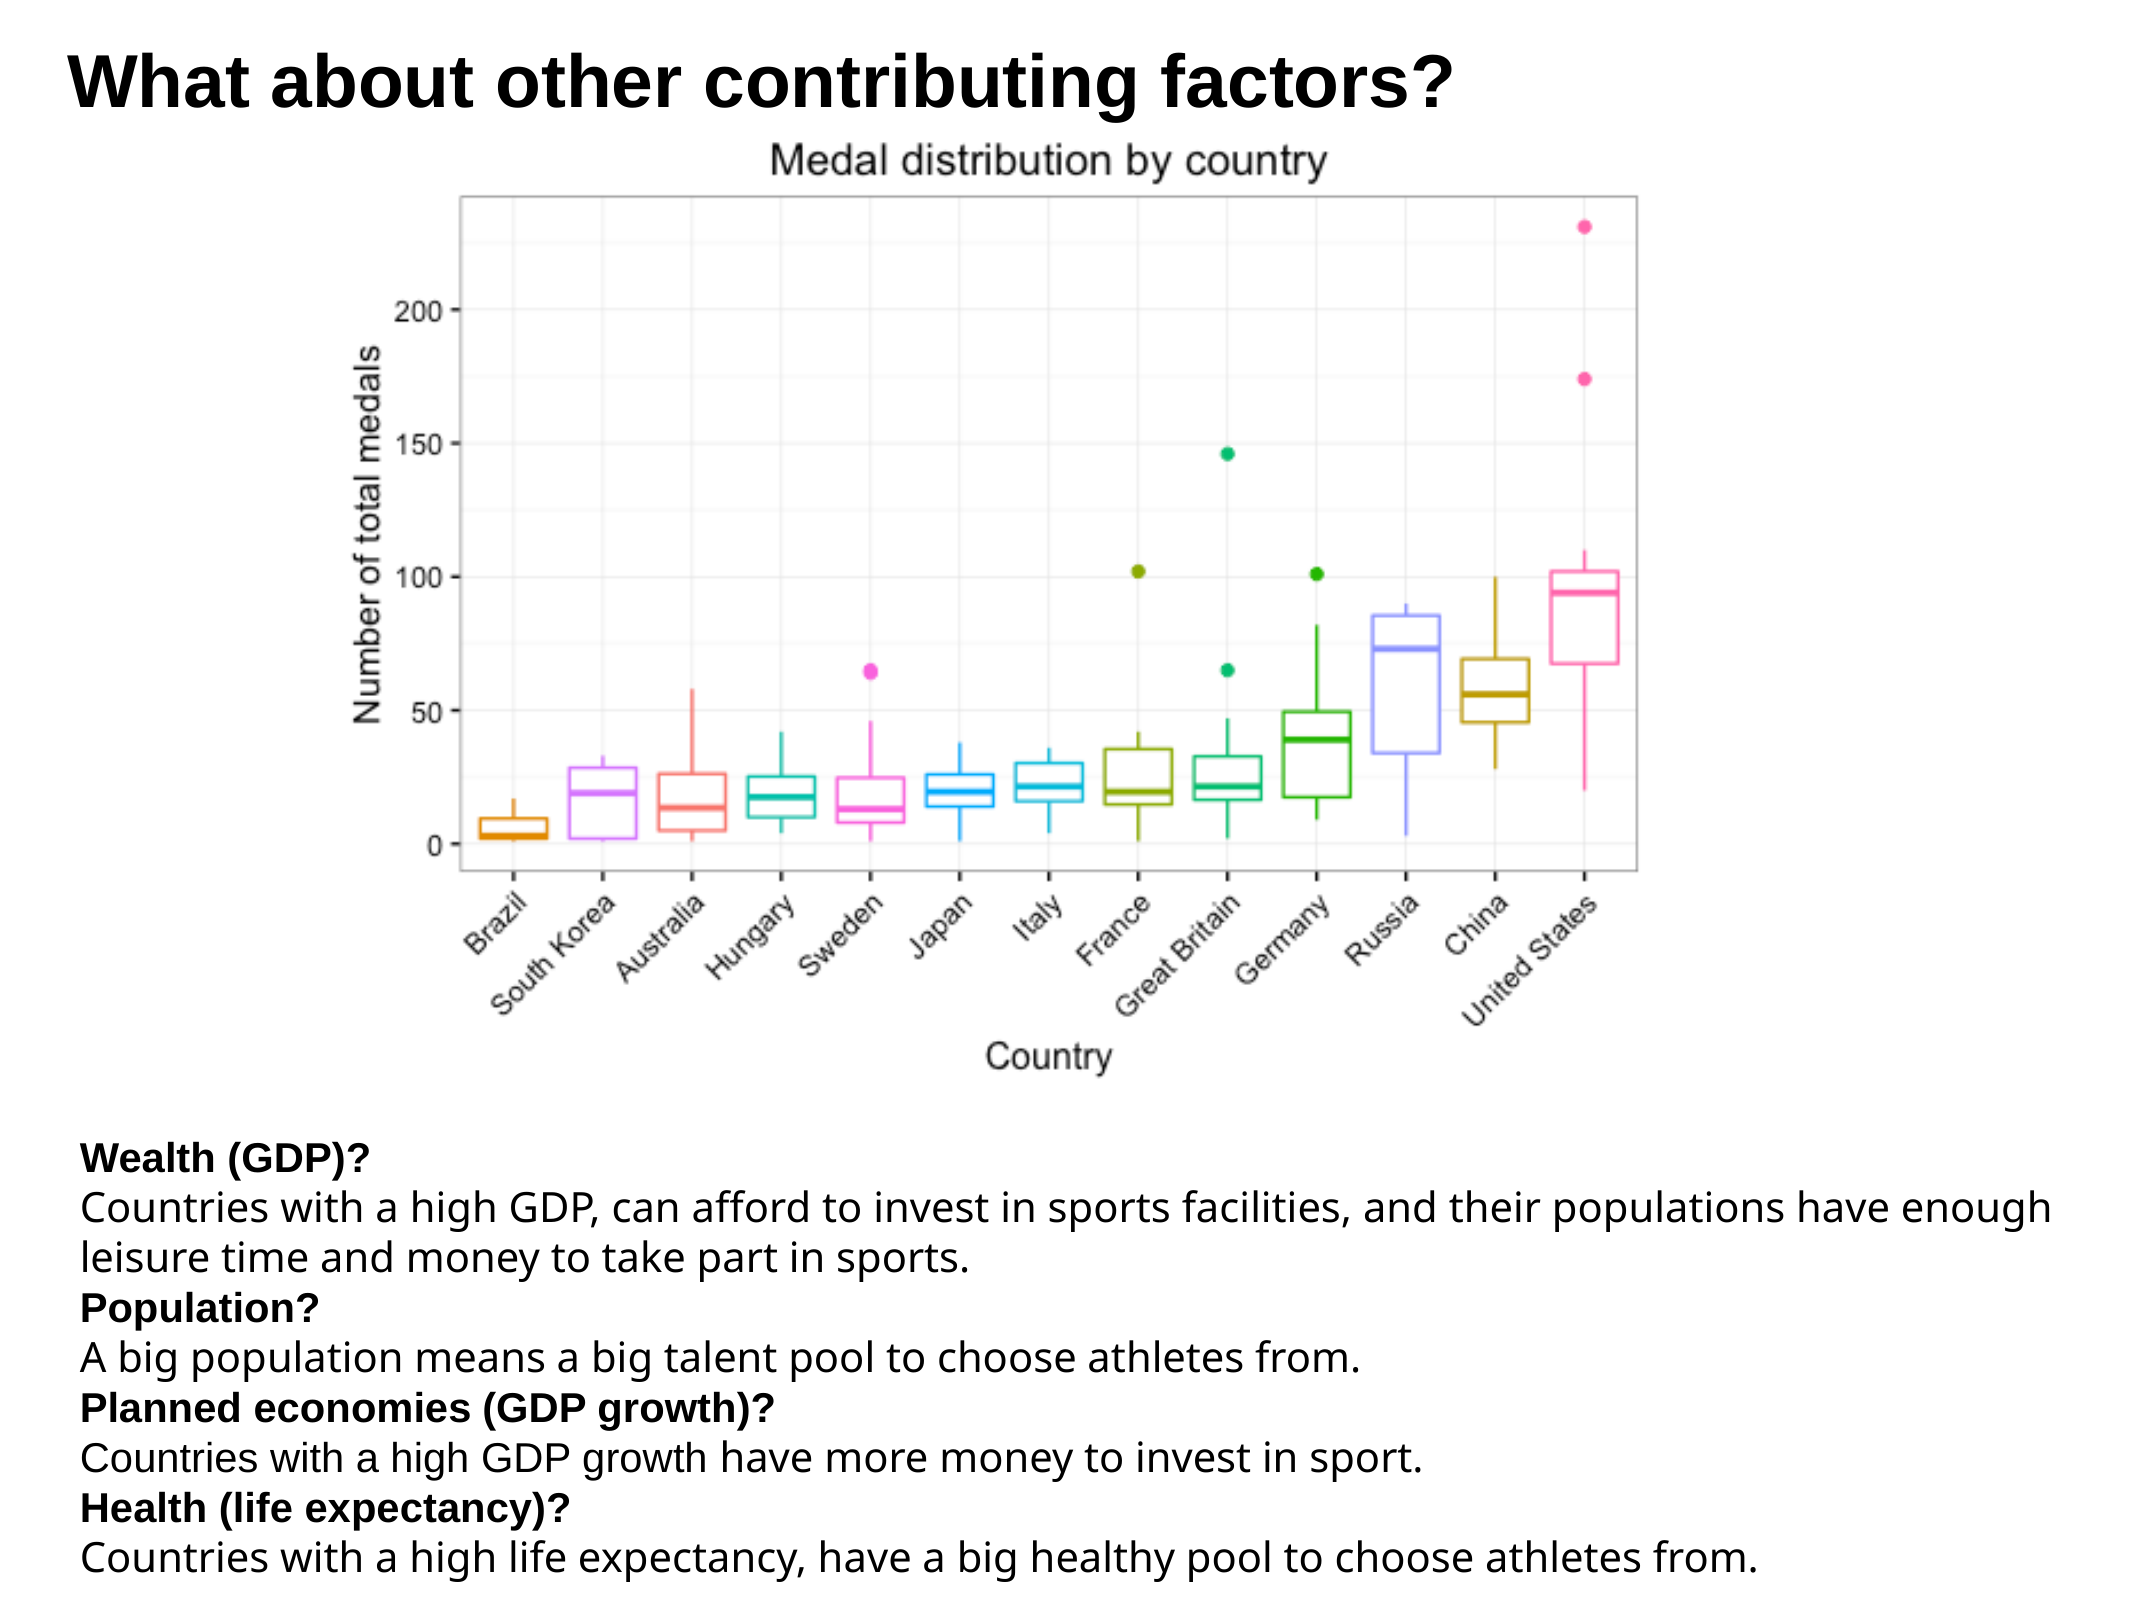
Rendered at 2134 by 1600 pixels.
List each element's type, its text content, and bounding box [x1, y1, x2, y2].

picture [328, 125, 1658, 1095]
text_box Wealth (GDP)? Countries with a high GDP, can afford to invest in sports facilities, and their populations have enough leisure time and money to take part in sports. Population? A big population means a big talent pool to choose athletes from. Planned economies (GDP growth)? Countries with a high GDP growth have more money to invest in sport. Health (life expectancy)? Countries with a high life expectancy, have a big healthy pool to choose athletes from. [71, 1122, 2062, 1590]
text_box What about other contributing factors? [58, 23, 1467, 131]
